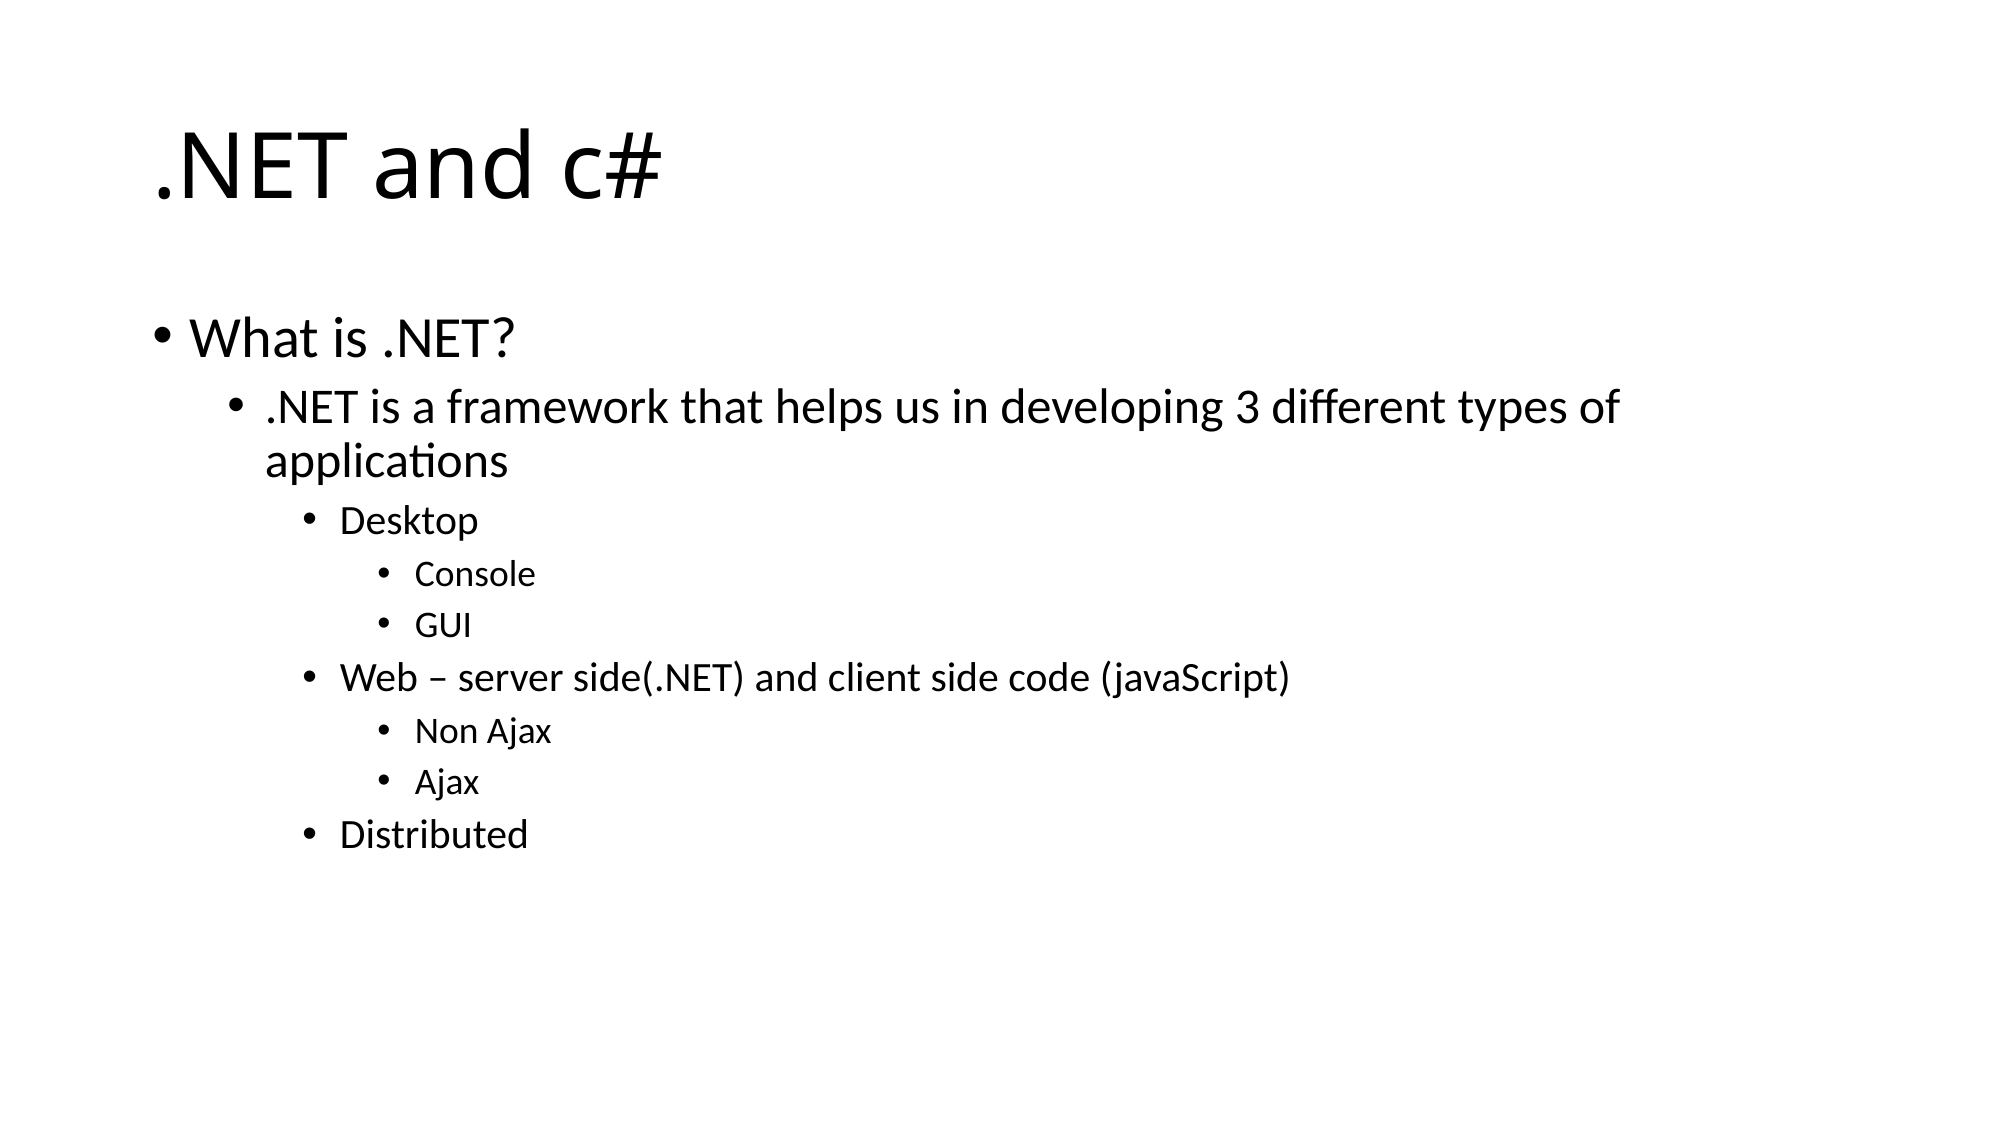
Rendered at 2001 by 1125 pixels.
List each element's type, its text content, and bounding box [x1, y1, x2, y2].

list What is .NET? .NET is a framework that helps us in developing 3 different types of applications Desktop Console GUI Web – server side(.NET) and client side code (javaScript) Non Ajax Ajax Distributed [137, 299, 1863, 1014]
title .NET and c# [137, 59, 1863, 278]
